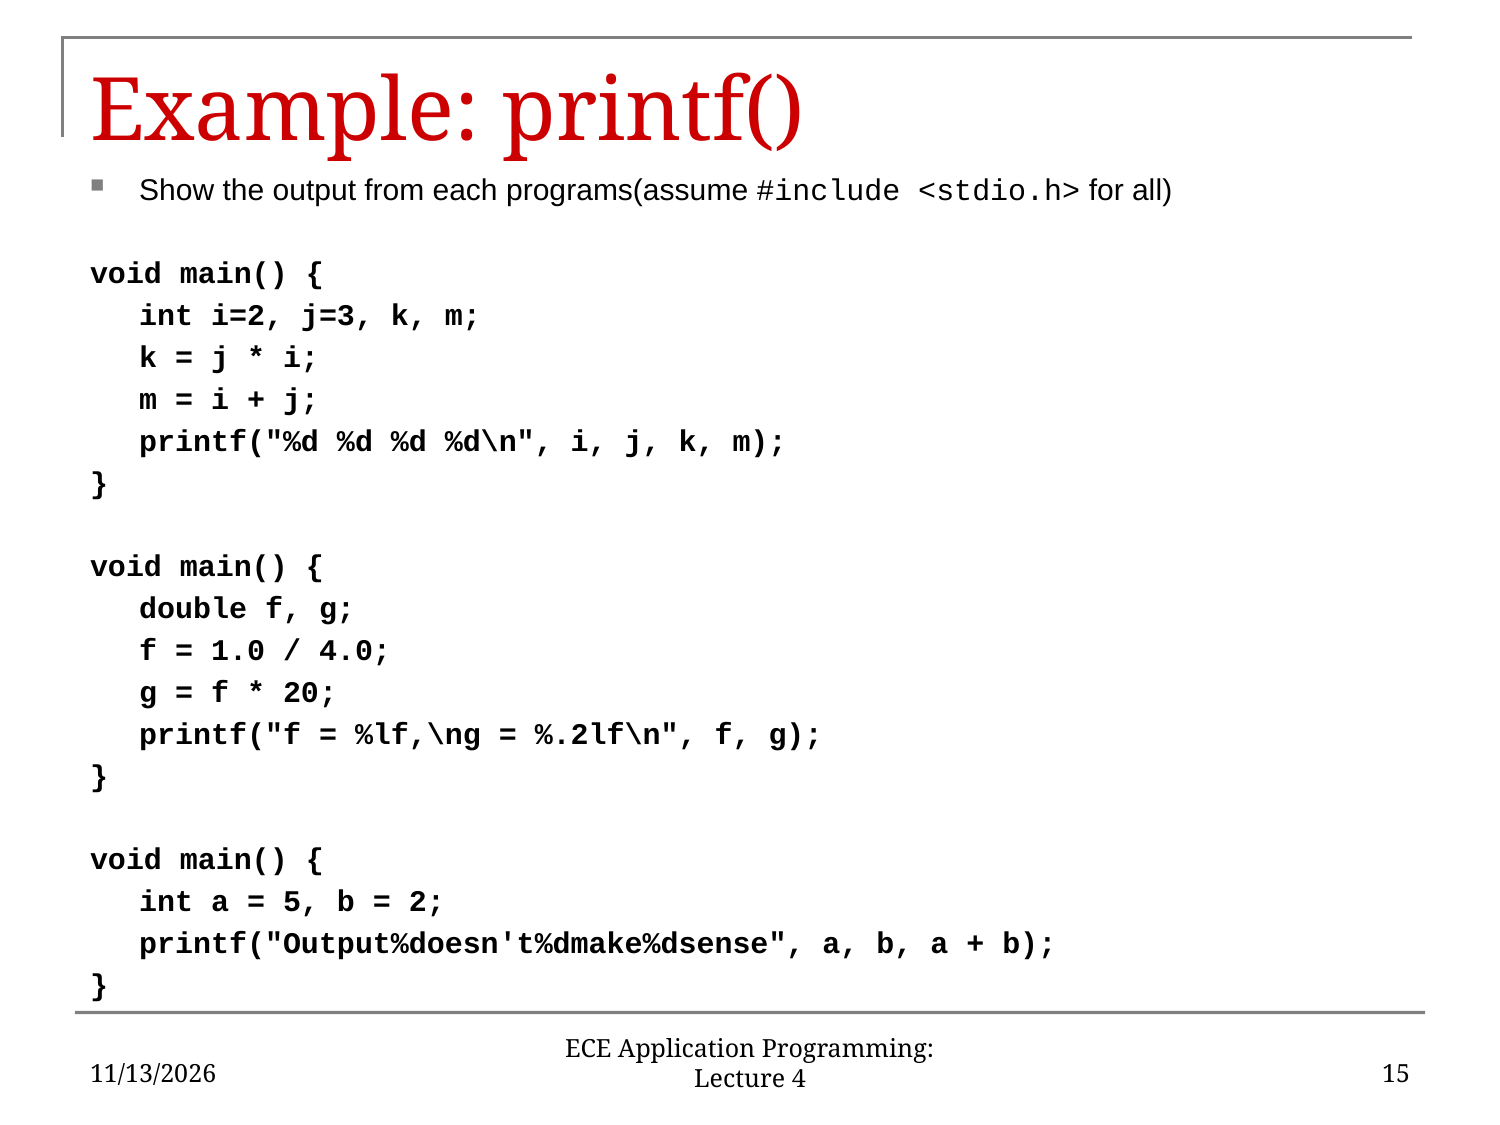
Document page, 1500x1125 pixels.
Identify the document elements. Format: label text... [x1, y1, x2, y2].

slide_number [74, 1023, 426, 1100]
footer ECE Application Programming: Lecture 4 [512, 1024, 988, 1101]
slide_number 15 [1074, 1023, 1426, 1100]
list Show the output from each programs(assume #include <stdio.h> for all) void main() { int i=2, j=3, k, m; k = j * i; m = i + j; printf("%d %d %d %d\n", i, j, k, m); } void main() { double f, g; f = 1.0 / 4.0; g = f * 20; printf("f = %lf,\ng = %.2lf\n", f, g); } void main() { int a = 5, b = 2; printf("Output%doesn't%dmake%dsense", a, b, a + b); } [75, 162, 1425, 1025]
title Example: printf() [75, 45, 1425, 162]
